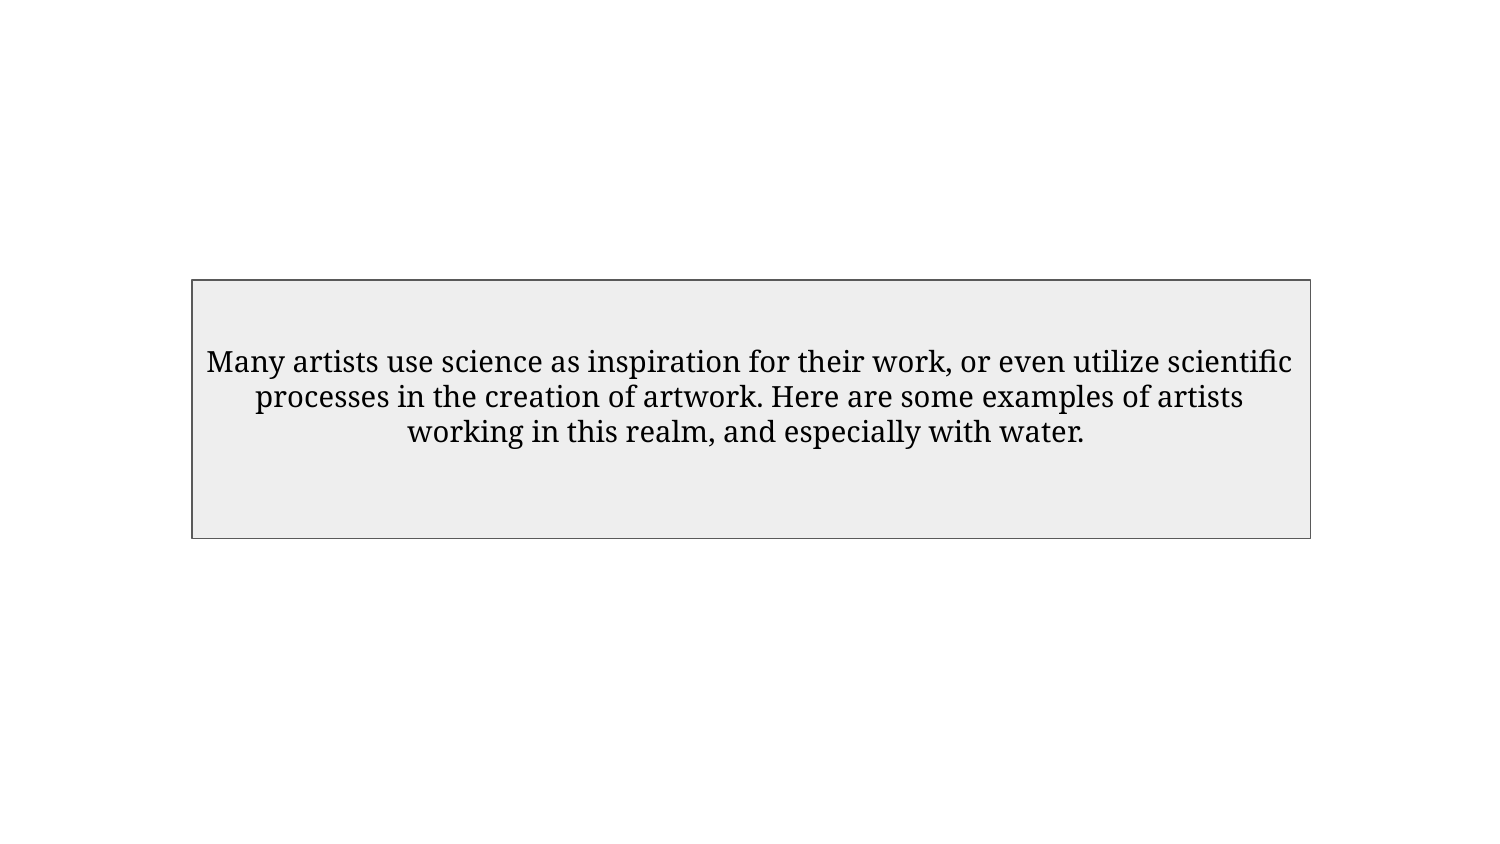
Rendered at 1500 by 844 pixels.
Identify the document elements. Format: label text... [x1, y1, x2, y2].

text_box [192, 279, 1311, 539]
text_box Many artists use science as inspiration for their work, or even utilize scientific processes in the creation of artwork. Here are some examples of artists working in this realm, and especially with water. [190, 328, 1310, 450]
